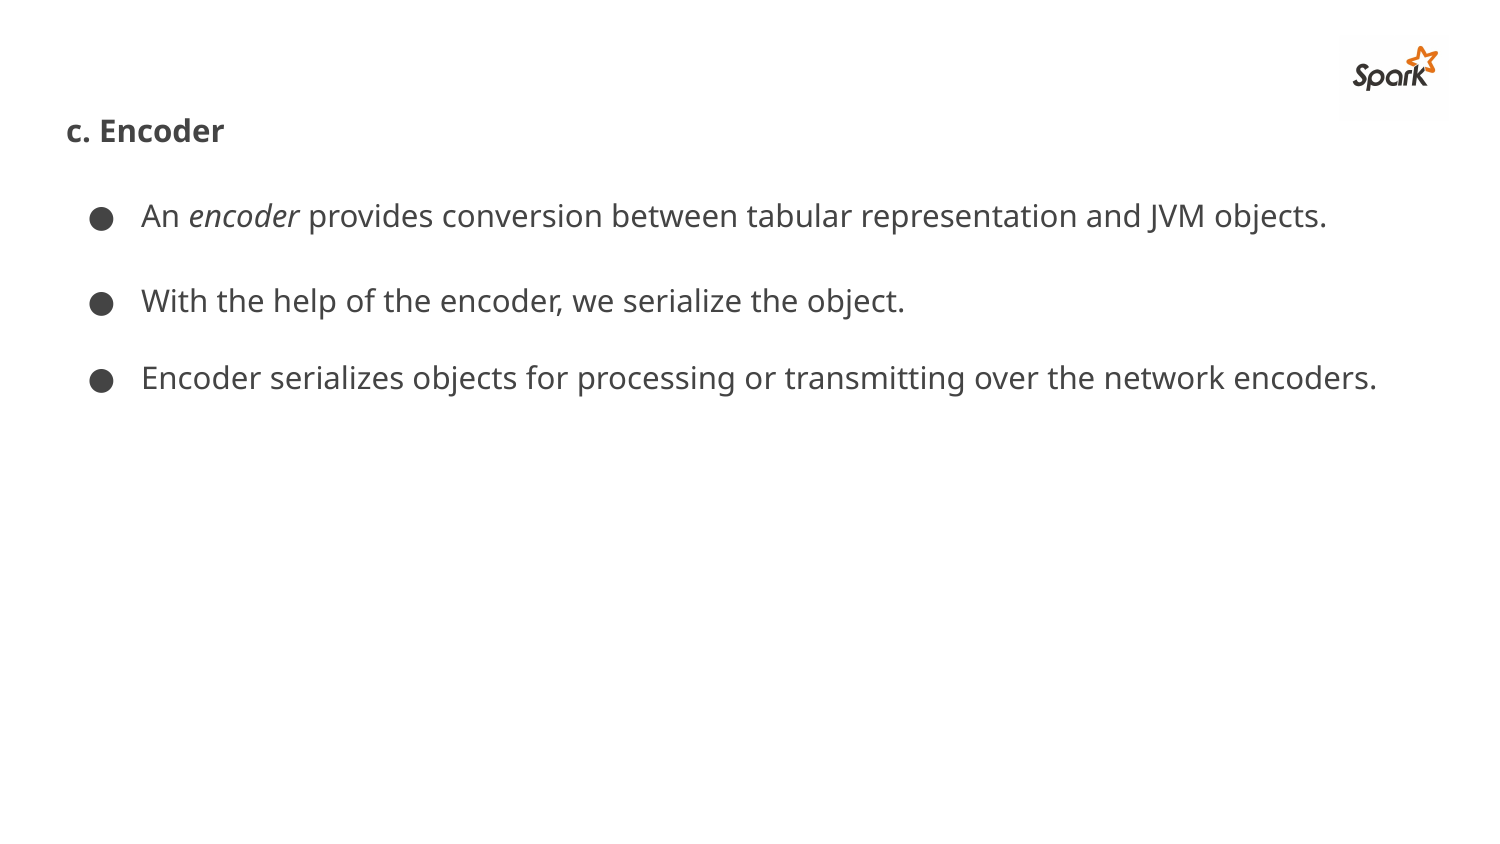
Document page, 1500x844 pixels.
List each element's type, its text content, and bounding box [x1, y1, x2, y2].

picture [1339, 35, 1450, 122]
list c. Encoder An encoder provides conversion between tabular representation and JVM objects. With the help of the encoder, we serialize the object. Encoder serializes objects for processing or transmitting over the network encoders. [51, 77, 1449, 793]
